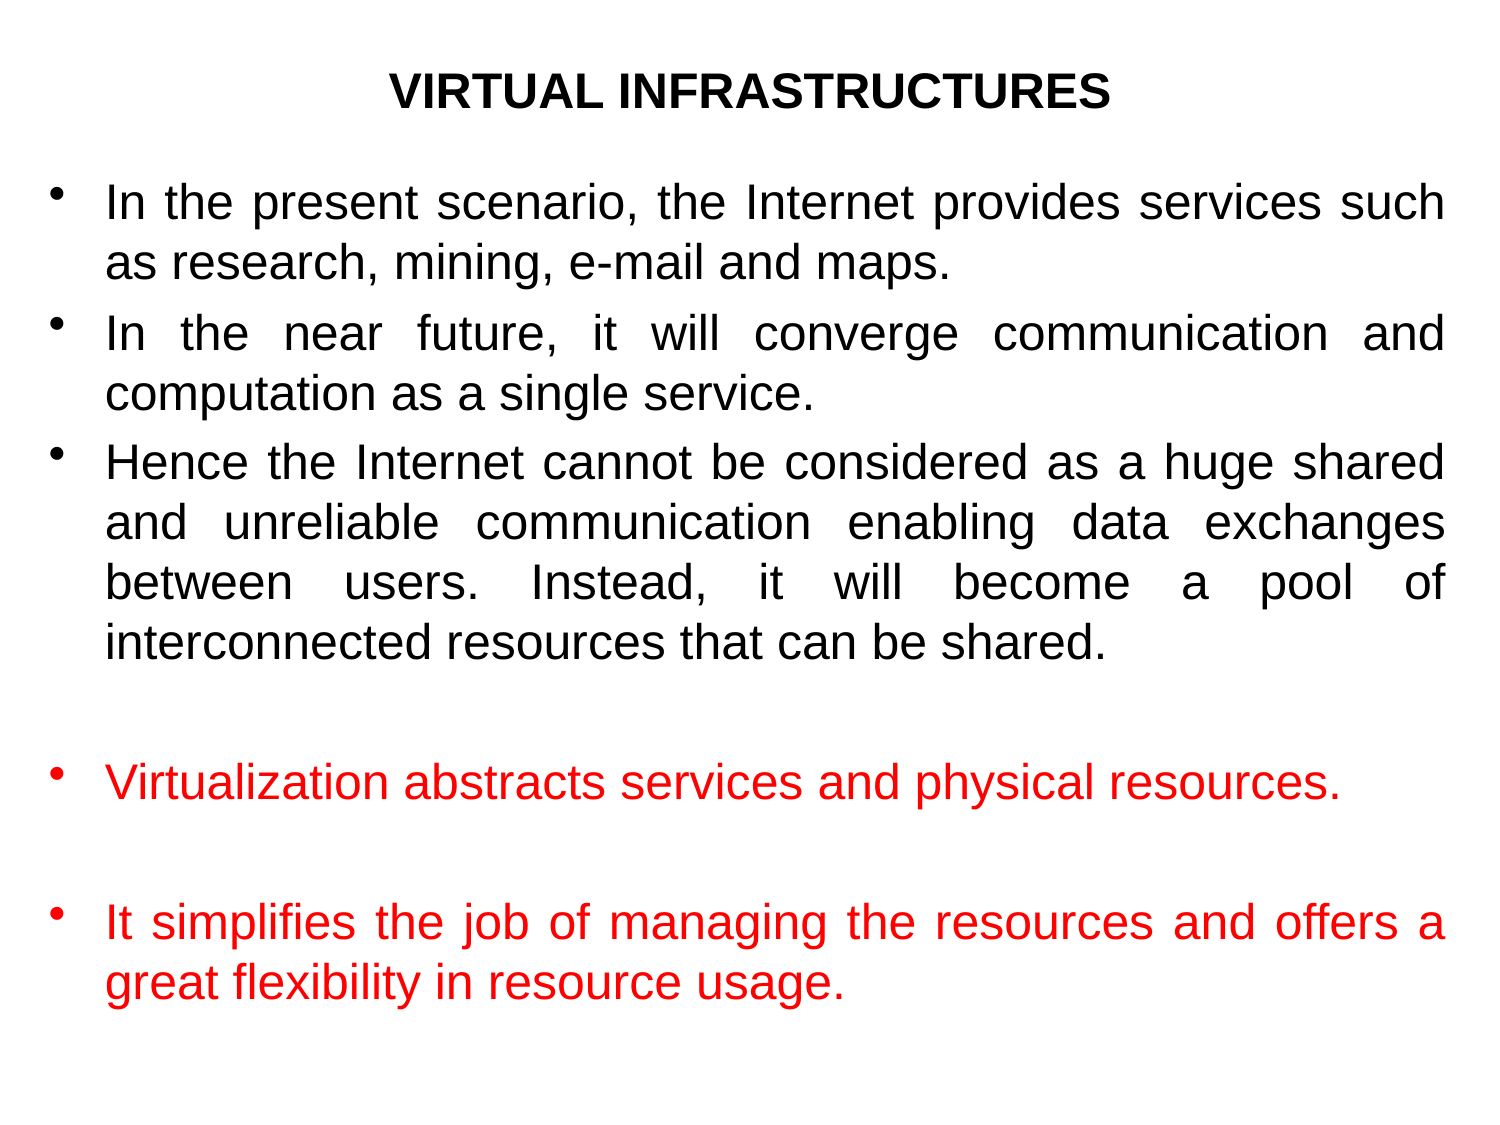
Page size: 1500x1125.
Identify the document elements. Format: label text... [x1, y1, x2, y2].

title VIRTUAL INFRASTRUCTURES [74, 44, 1426, 132]
list In the present scenario, the Internet provides services such as research, mining, e-mail and maps. In the near future, it will converge communication and computation as a single service. Hence the Internet cannot be considered as a huge shared and unreliable communication enabling data exchanges between users. Instead, it will become a pool of interconnected resources that can be shared. Virtualization abstracts services and physical resources. It simplifies the job of managing the resources and offers a great flexibility in resource usage. [33, 162, 1462, 1086]
